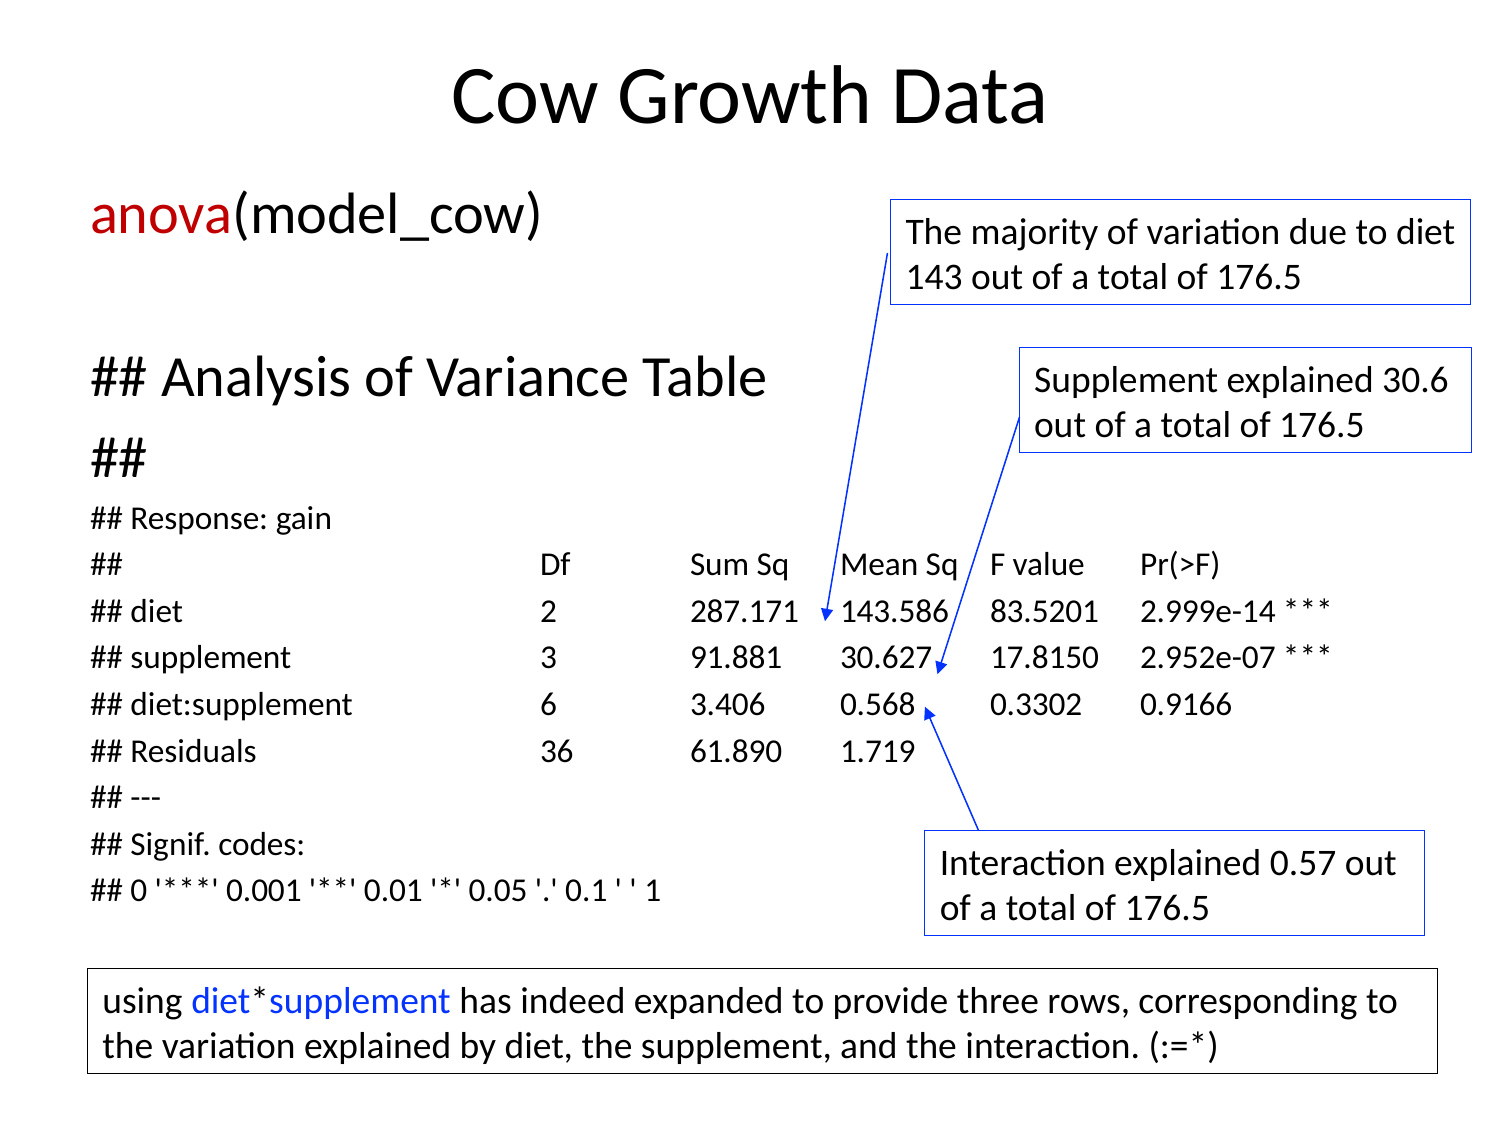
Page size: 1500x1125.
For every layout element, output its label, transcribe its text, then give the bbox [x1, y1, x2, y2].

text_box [824, 199, 1475, 622]
list anova(model_cow) ## Analysis of Variance Table ## ## Response: gain ## Df Sum Sq Mean Sq F value Pr(>F) ## diet 2 287.171 143.586 83.5201 2.999e-14 *** ## supplement 3 91.881 30.627 17.8150 2.952e-07 *** ## diet:supplement 6 3.406 0.568 0.3302 0.9166 ## Residuals 36 61.890 1.719 ## --- ## Signif. codes: ## 0 '***' 0.001 '**' 0.01 '*' 0.05 '.' 0.1 ' ' 1 [75, 167, 1488, 1075]
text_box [924, 706, 979, 831]
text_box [937, 417, 1020, 675]
title Cow Growth Data [75, 12, 1425, 167]
text_box Interaction explained 0.57 out of a total of 176.5 [924, 830, 1425, 936]
text_box using diet*supplement has indeed expanded to provide three rows, corresponding to the variation explained by diet, the supplement, and the interaction. (:=*) [87, 968, 1438, 1074]
